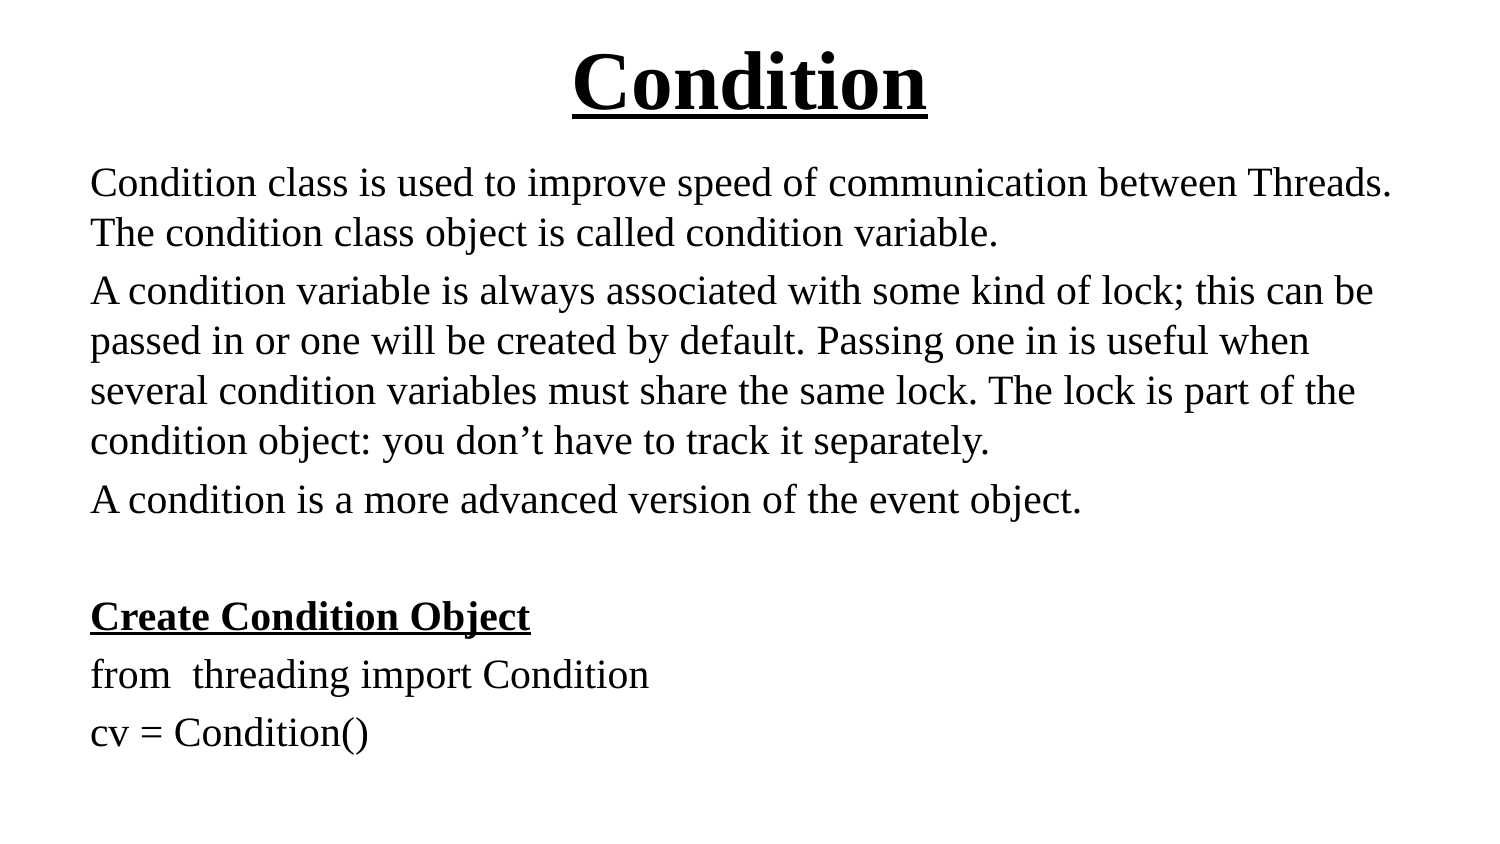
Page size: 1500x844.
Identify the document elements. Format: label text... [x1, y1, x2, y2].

list Condition class is used to improve speed of communication between Threads. The condition class object is called condition variable. A condition variable is always associated with some kind of lock; this can be passed in or one will be created by default. Passing one in is useful when several condition variables must share the same lock. The lock is part of the condition object: you don’t have to track it separately. A condition is a more advanced version of the event object. Create Condition Object from threading import Condition cv = Condition() [75, 146, 1425, 810]
title Condition [75, 6, 1425, 146]
